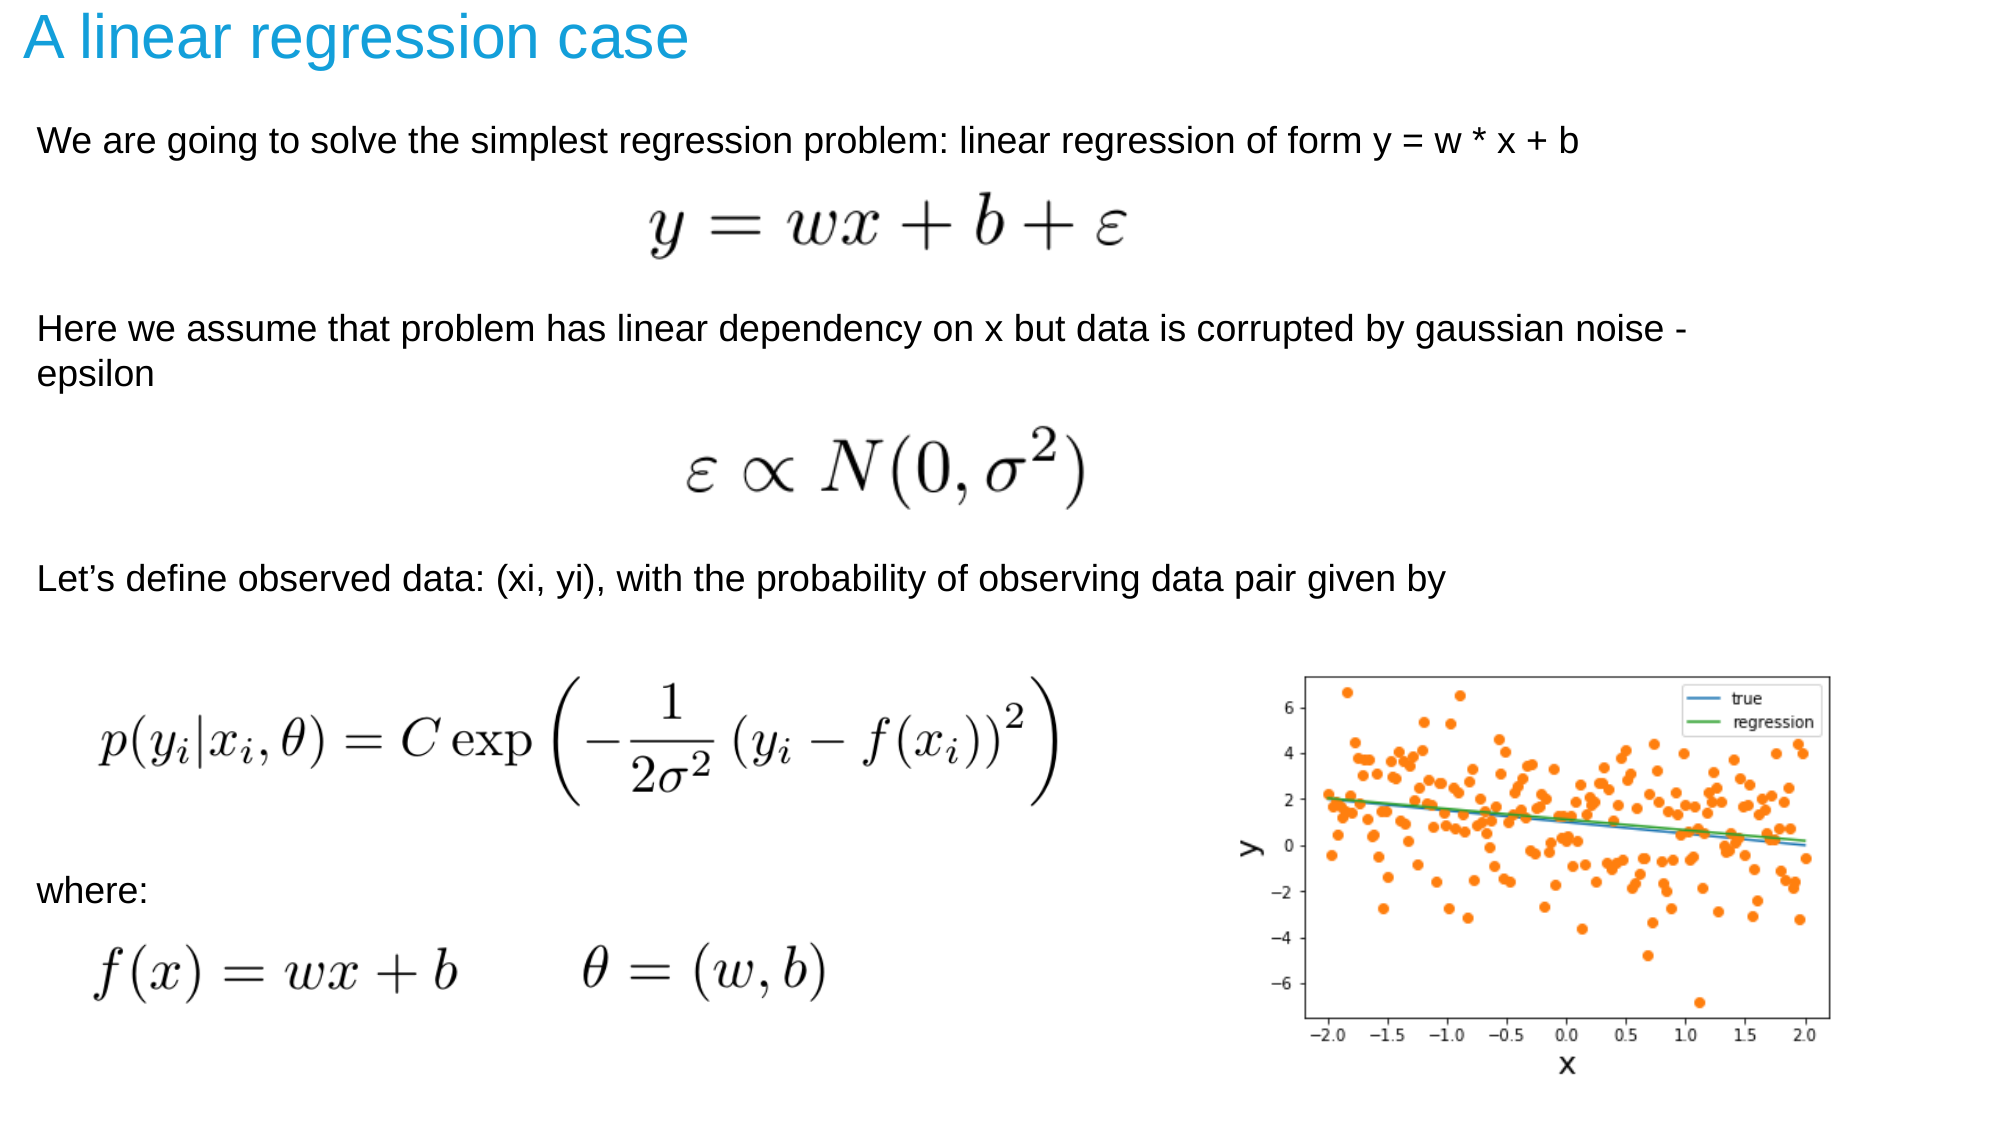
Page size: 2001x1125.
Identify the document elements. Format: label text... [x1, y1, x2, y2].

text_box where: [21, 851, 1208, 940]
picture [575, 927, 832, 1017]
text_box Here we assume that problem has linear dependency on x but data is corrupted by gaussian noise - epsilon [21, 288, 1741, 377]
picture [626, 188, 1136, 266]
text_box We are going to solve the simplest regression problem: linear regression of form y = w * x + b [21, 101, 1741, 190]
picture [1214, 664, 1873, 1093]
title A linear regression case [8, 26, 1814, 116]
picture [82, 664, 1071, 819]
text_box Let’s define observed data: (xi, yi), with the probability of observing data pair given by [21, 538, 1741, 627]
picture [669, 409, 1093, 521]
picture [76, 929, 470, 1015]
